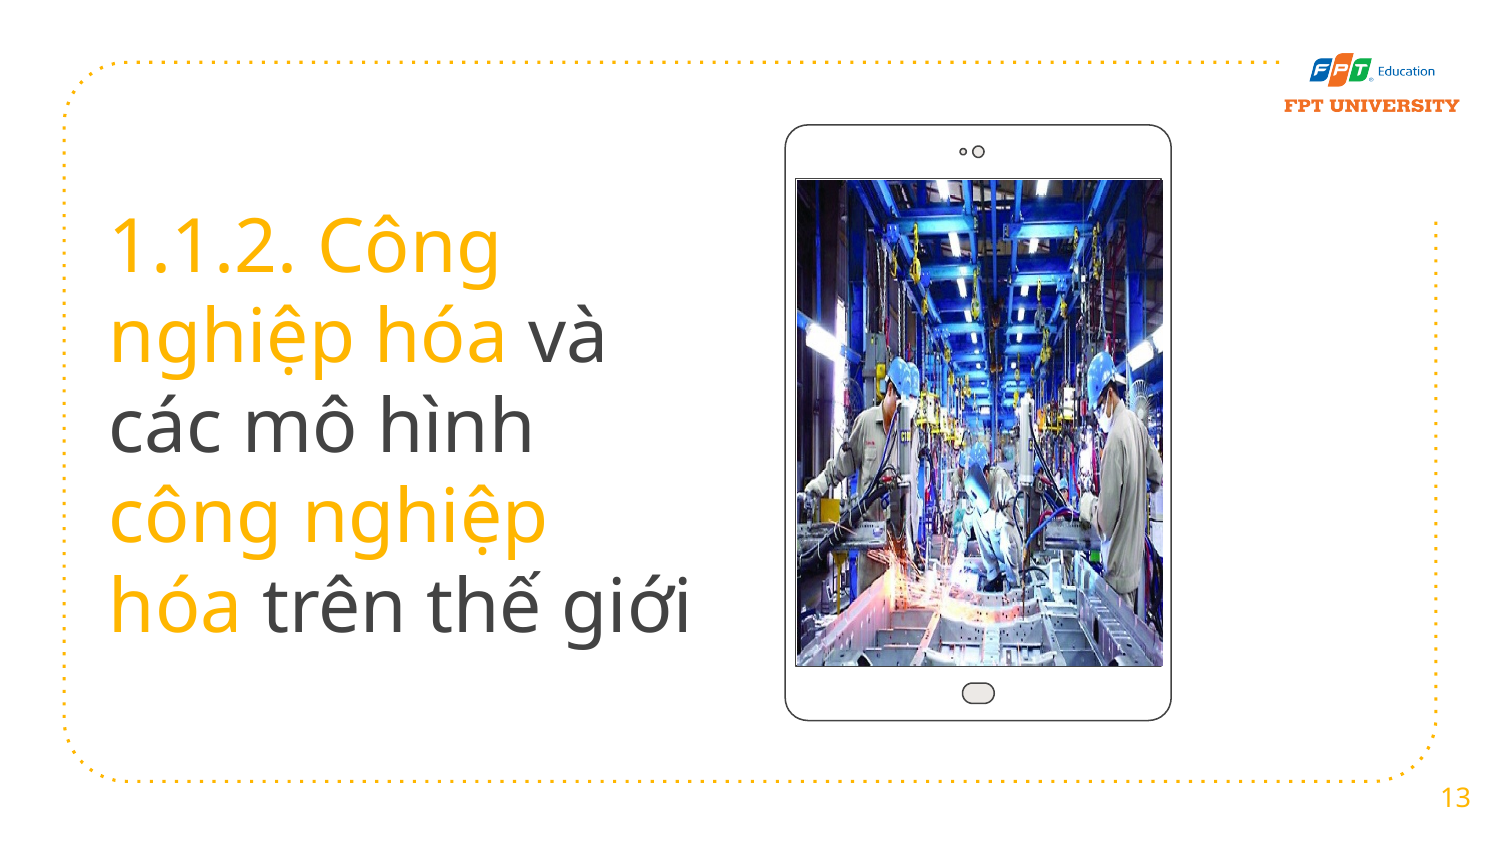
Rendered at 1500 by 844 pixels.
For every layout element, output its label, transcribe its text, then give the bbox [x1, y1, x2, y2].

slide_number 13 [1411, 753, 1500, 844]
picture [1277, 41, 1467, 124]
list 1.1.2. Công nghiệp hóa và các mô hình công nghiệp hóa trên thế giới [94, 63, 715, 783]
picture [797, 179, 1163, 667]
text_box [784, 124, 1172, 721]
